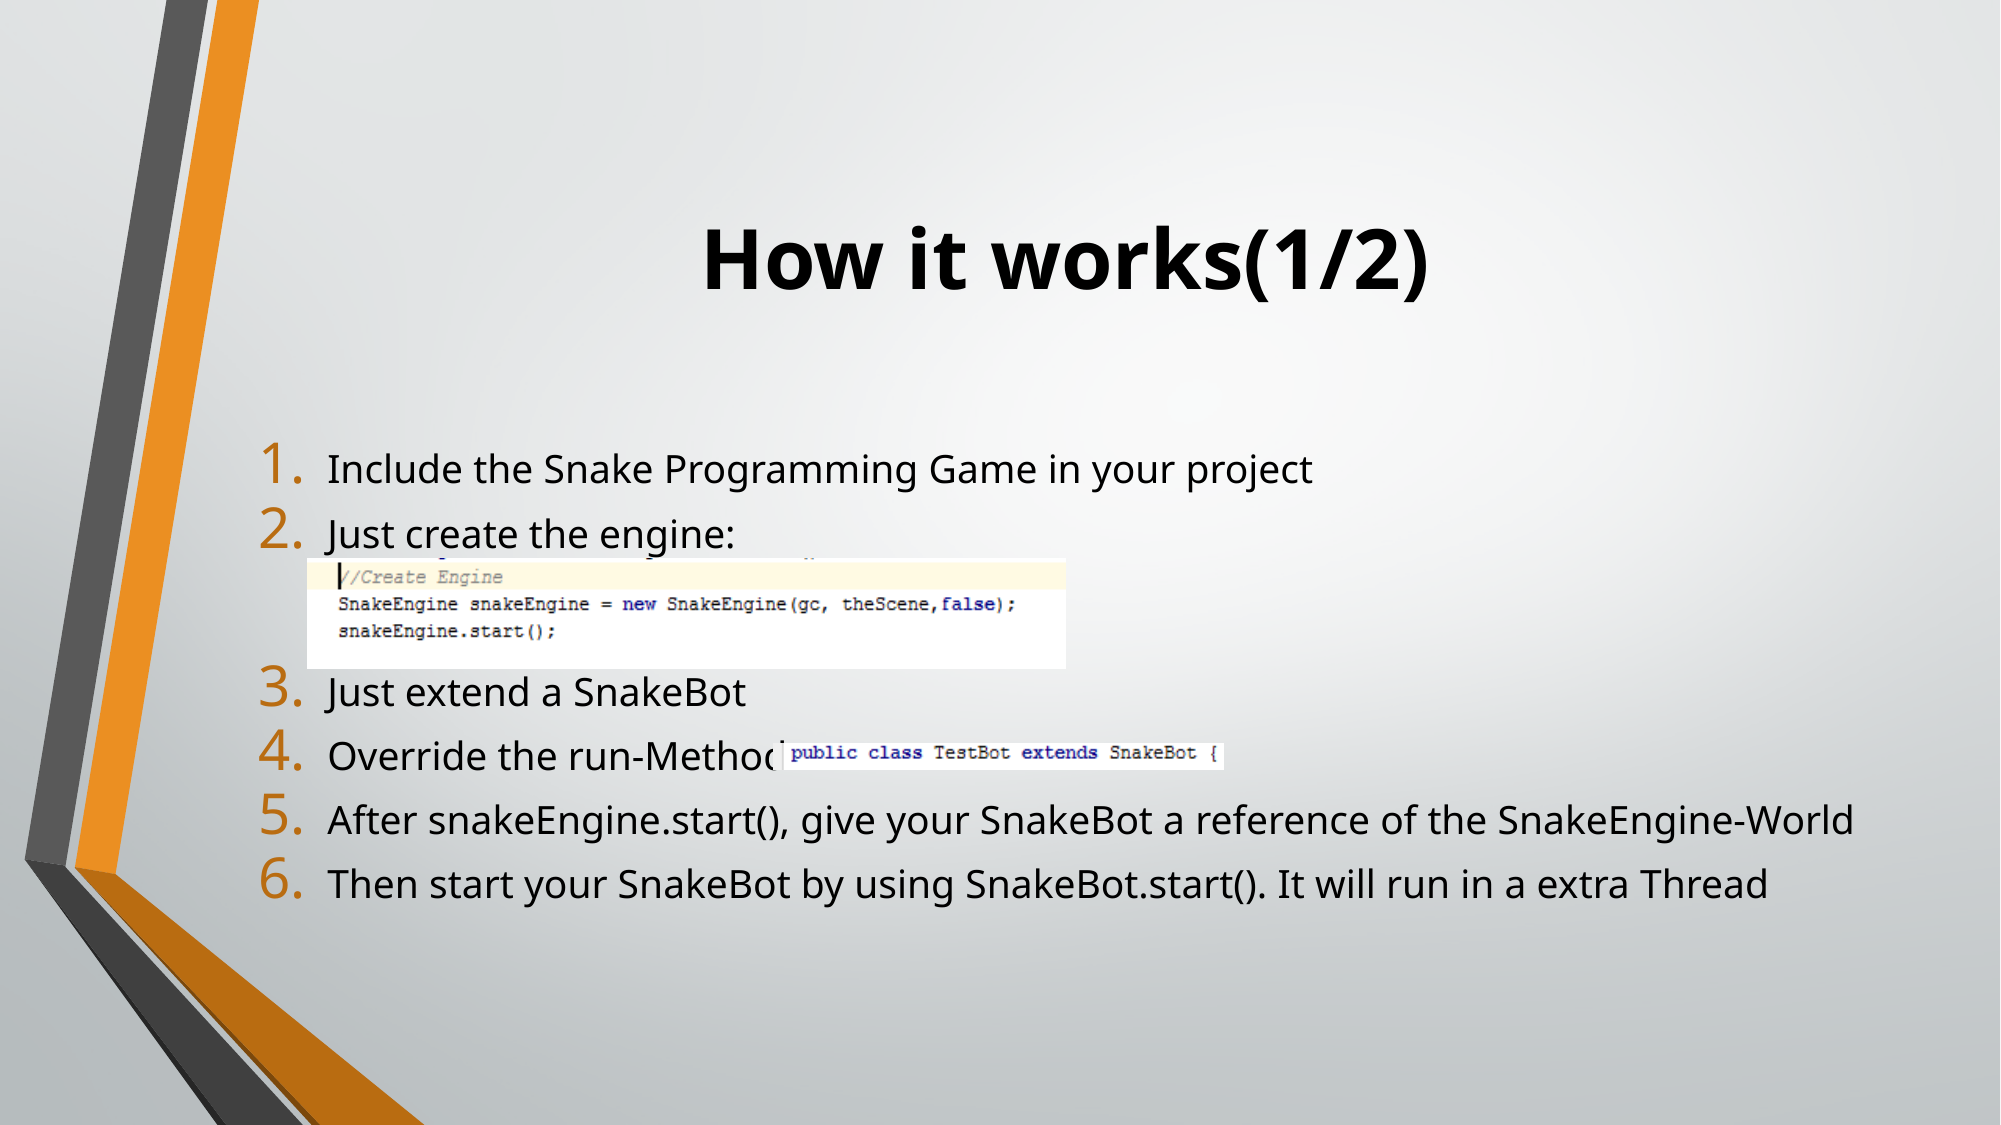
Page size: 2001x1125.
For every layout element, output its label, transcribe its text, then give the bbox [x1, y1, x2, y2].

title How it works(1/2) [243, 112, 1887, 400]
picture [307, 558, 1066, 669]
list Include the Snake Programming Game in your project Just create the engine: Just extend a SnakeBot Override the run-Method After snakeEngine.start(), give your SnakeBot a reference of the SnakeEngine-World Then start your SnakeBot by using SnakeBot.start(). It will run in a extra Thread [243, 437, 1887, 950]
picture [772, 742, 1224, 770]
